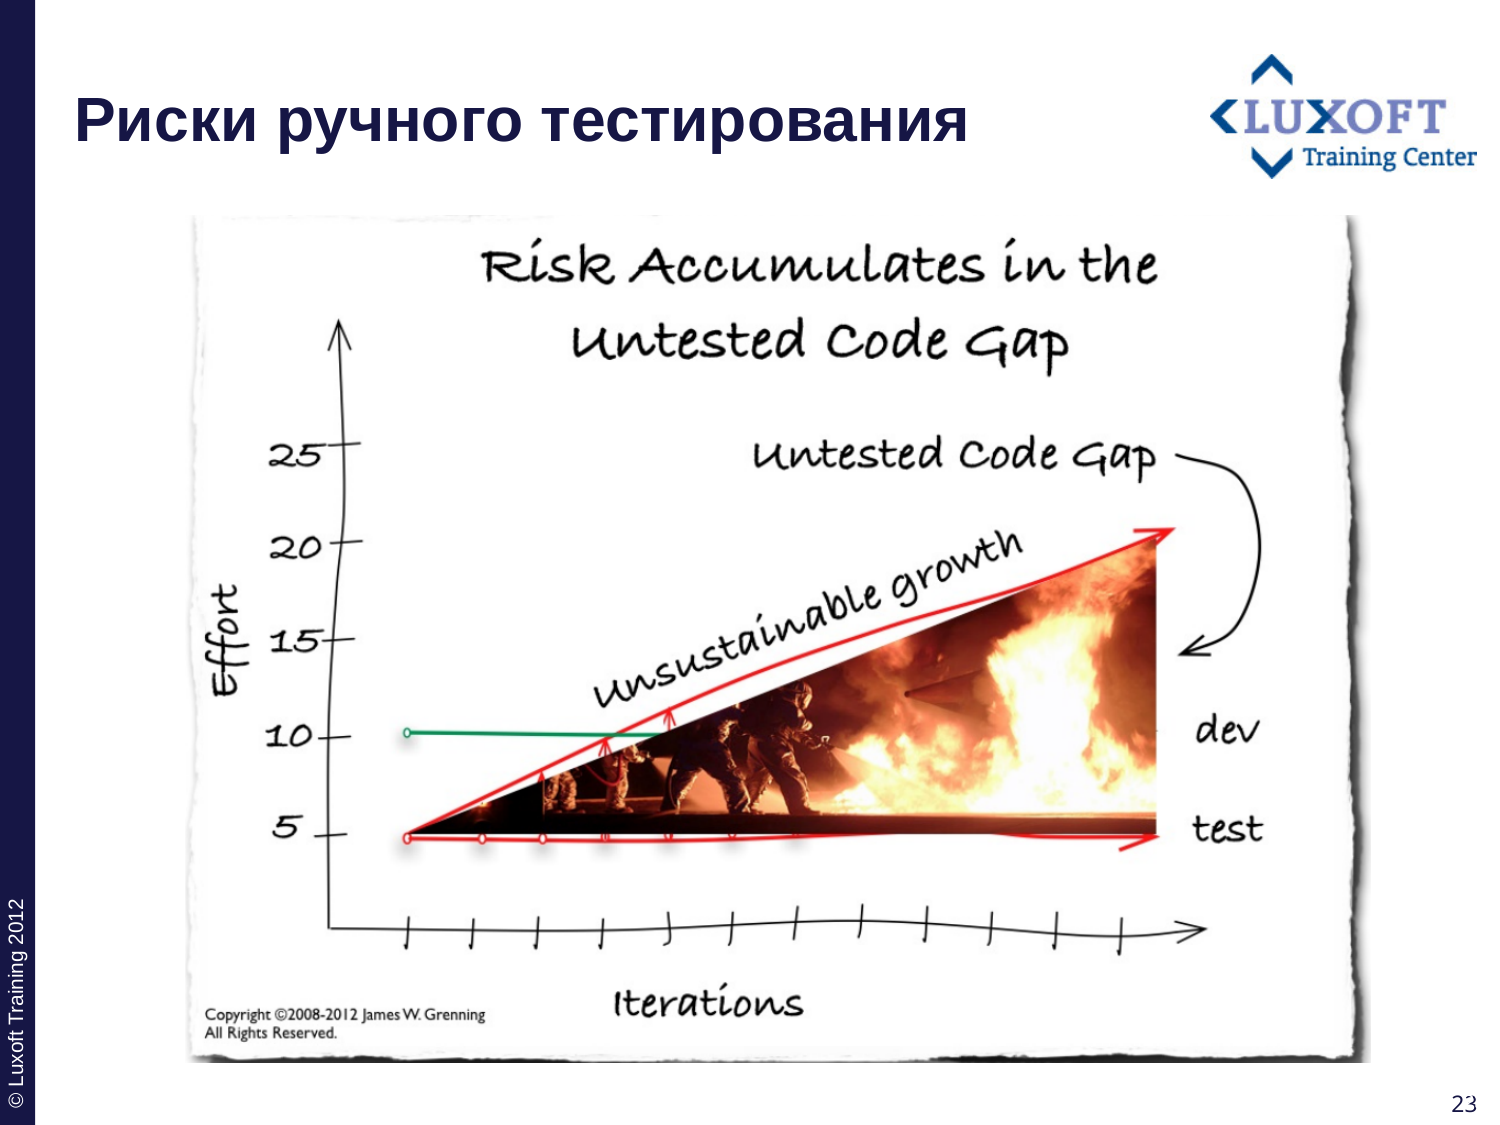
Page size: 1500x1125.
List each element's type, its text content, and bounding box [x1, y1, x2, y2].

picture [100, 215, 1438, 1063]
picture [1210, 54, 1477, 179]
text_box [1432, 1096, 1463, 1125]
title Риски ручного тестирования [59, 67, 1093, 164]
